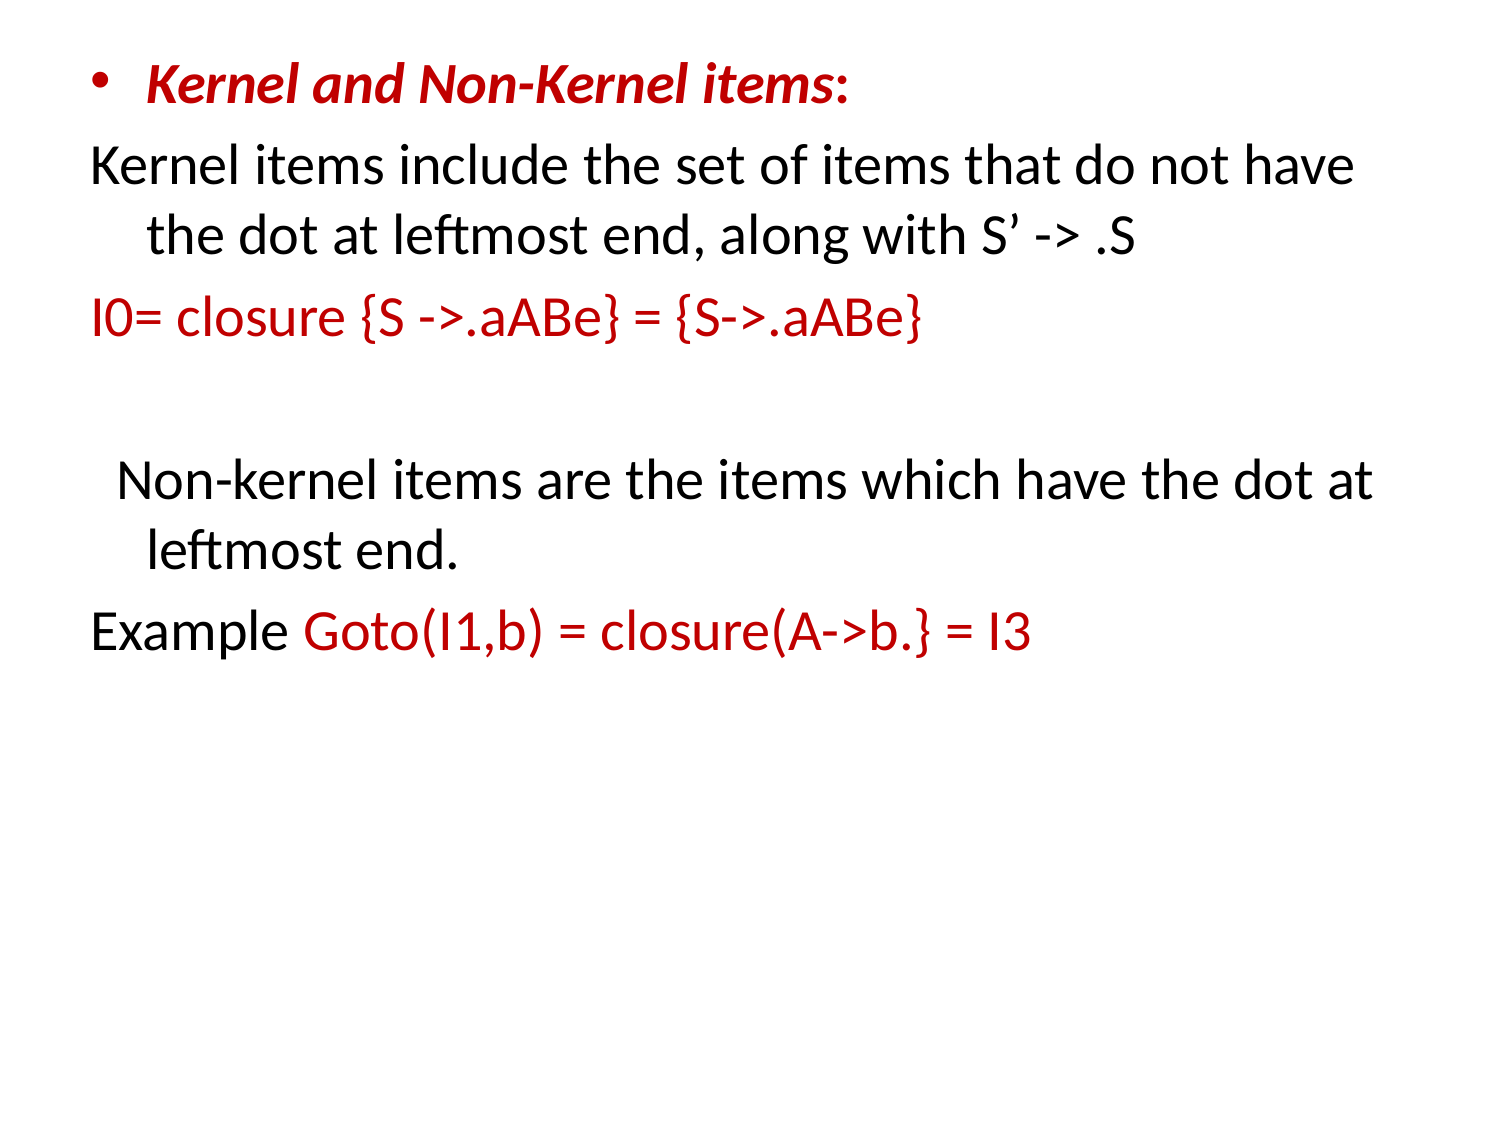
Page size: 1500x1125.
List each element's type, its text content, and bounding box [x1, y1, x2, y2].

list Kernel and Non-Kernel items: Kernel items include the set of items that do not have the dot at leftmost end, along with S’ -> .S I0= closure {S ->.aABe} = {S->.aABe} Non-kernel items are the items which have the dot at leftmost end. Example Goto(I1,b) = closure(A->b.} = I3 [75, 37, 1425, 1005]
